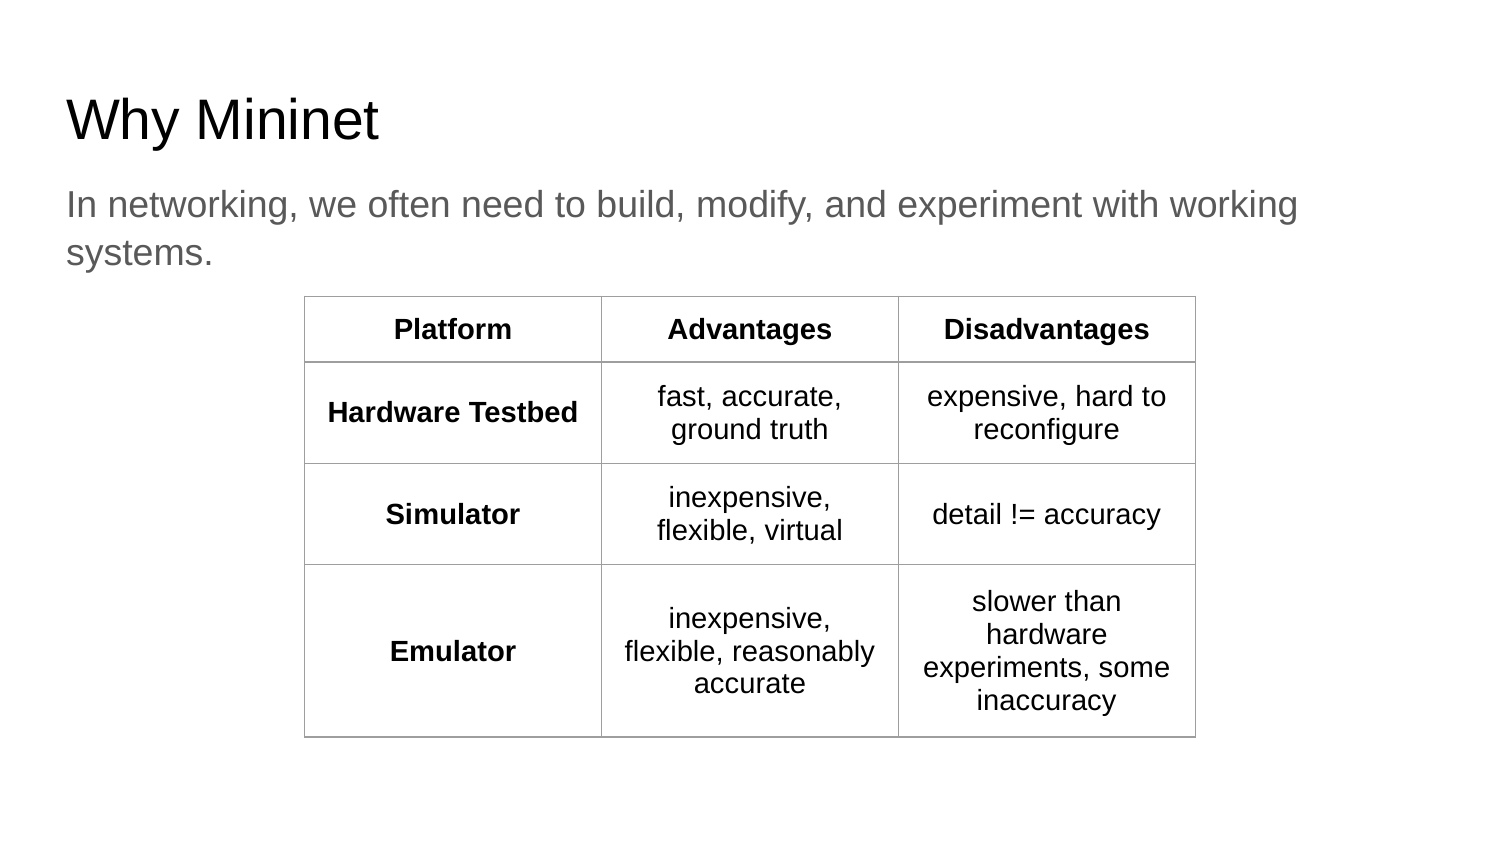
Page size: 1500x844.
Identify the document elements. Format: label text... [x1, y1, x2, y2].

table_header Platform [305, 297, 601, 361]
list In networking, we often need to build, modify, and experiment with working systems. [51, 161, 1449, 306]
table_cell Emulator [305, 565, 601, 736]
table_cell expensive, hard to reconfigure [899, 363, 1195, 463]
table_header Disadvantages [899, 297, 1195, 361]
title Why Mininet [51, 72, 1449, 161]
table_cell Simulator [305, 464, 601, 564]
table_cell detail != accuracy [899, 464, 1195, 564]
table_header Advantages [602, 297, 898, 361]
table_cell fast, accurate, ground truth [602, 363, 898, 463]
table_cell Hardware Testbed [305, 363, 601, 463]
table_cell slower than hardware experiments, some inaccuracy [899, 565, 1195, 736]
table_cell inexpensive, flexible, virtual [602, 464, 898, 564]
table_cell inexpensive, flexible, reasonably accurate [602, 565, 898, 736]
